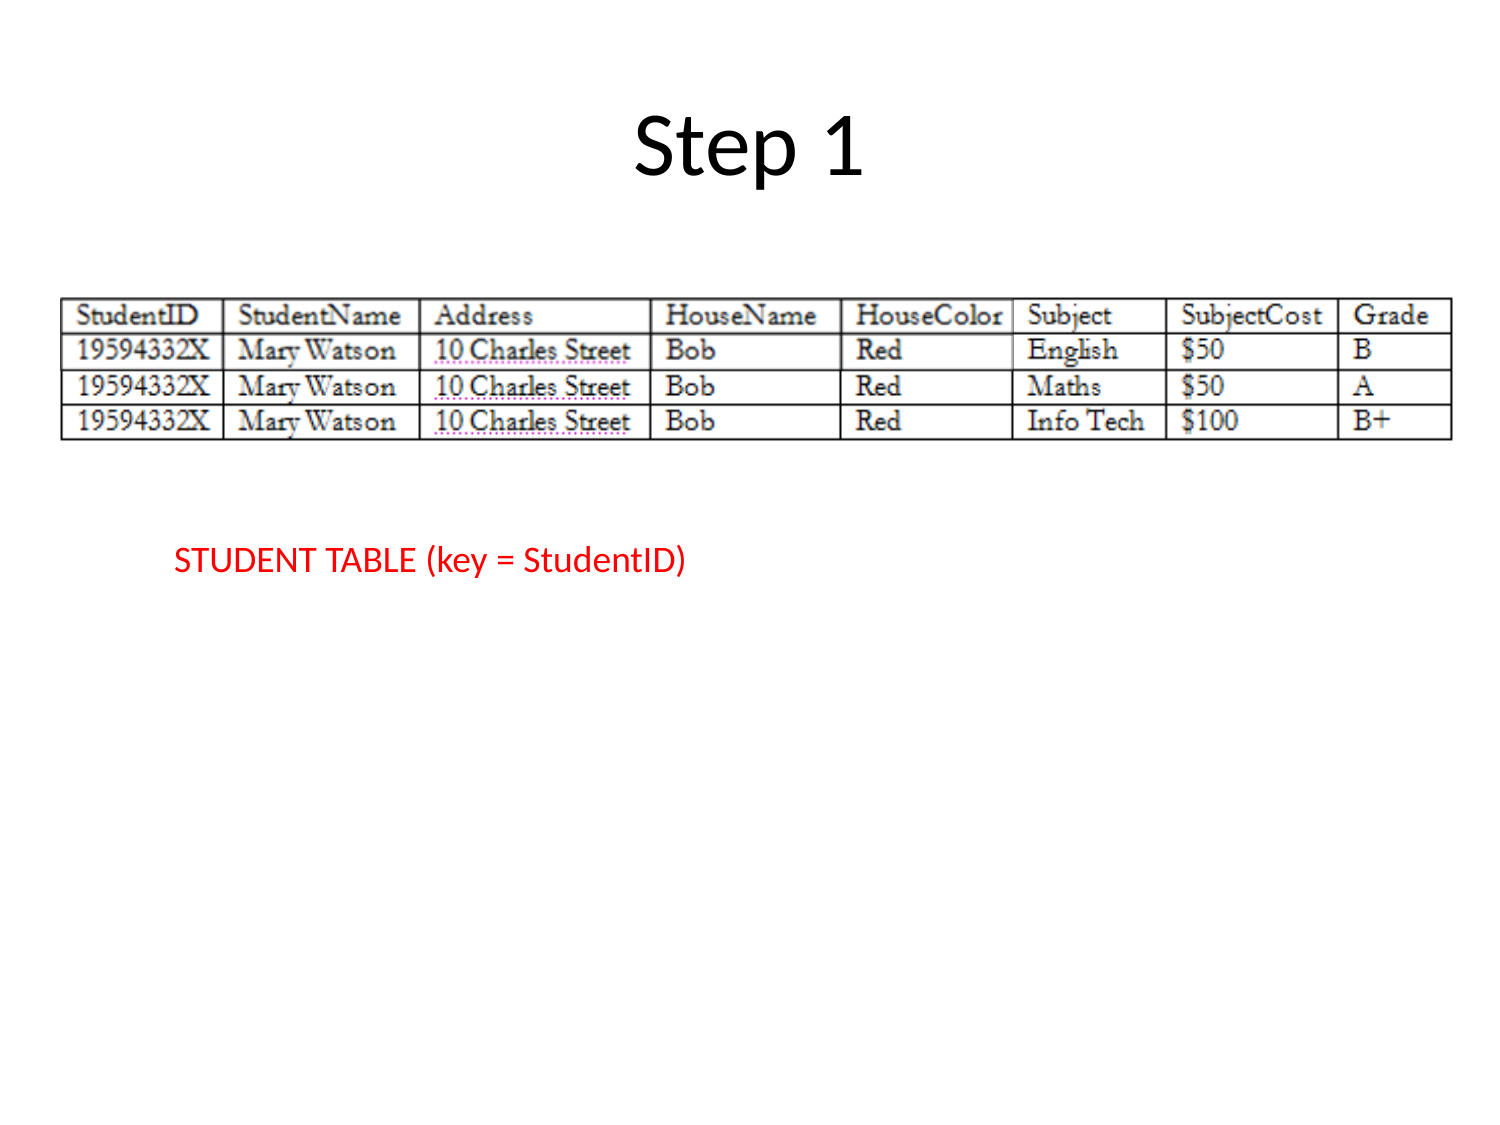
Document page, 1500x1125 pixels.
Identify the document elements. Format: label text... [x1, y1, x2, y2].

text_box Step 1 [74, 45, 1425, 233]
picture [52, 290, 1459, 447]
text_box STUDENT TABLE (key = StudentID) [159, 527, 916, 588]
